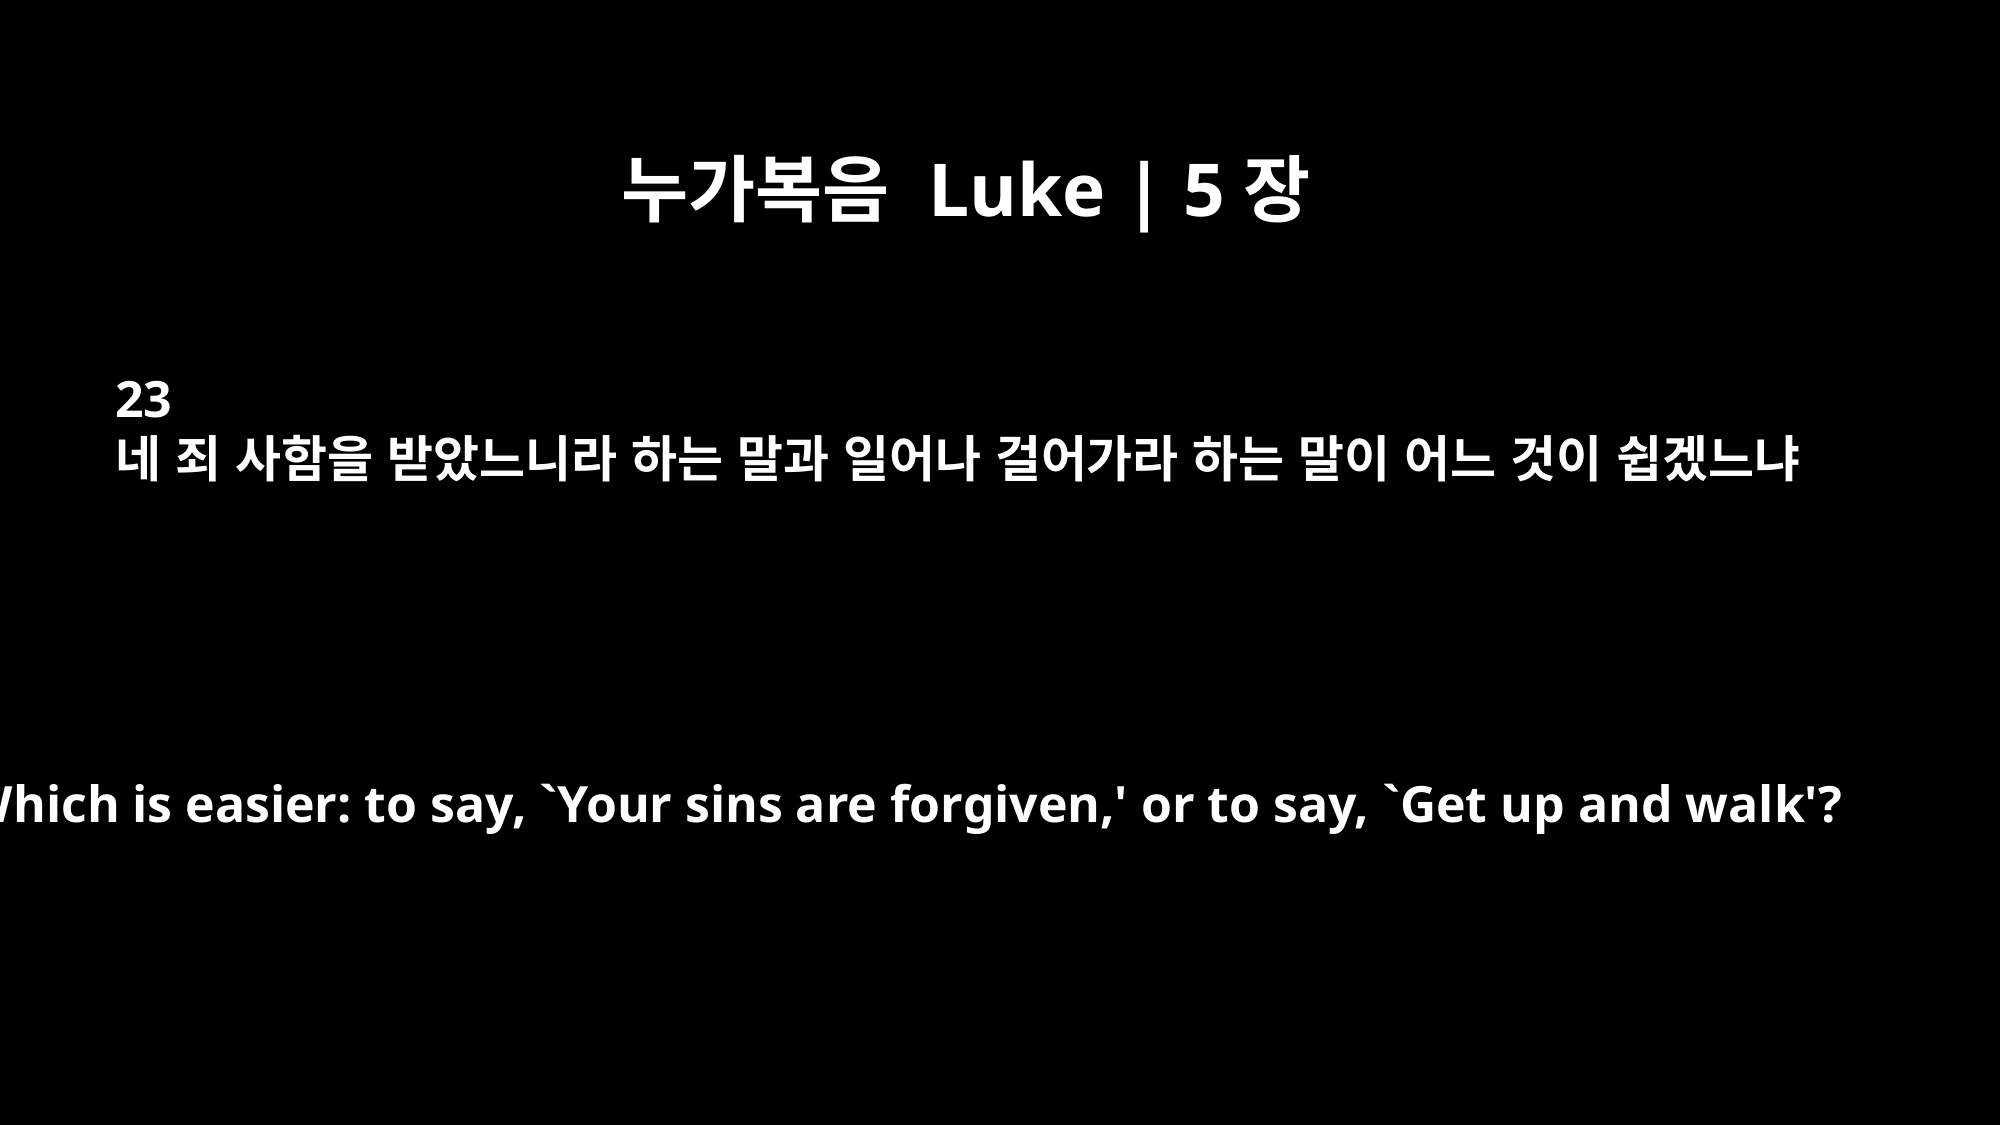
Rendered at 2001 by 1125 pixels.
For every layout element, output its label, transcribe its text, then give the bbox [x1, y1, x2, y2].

text_box 23 네 죄 사함을 받았느니라 하는 말과 일어나 걸어가라 하는 말이 어느 것이 쉽겠느냐 [100, 359, 1817, 495]
text_box 누가복음 Luke | 5장 [606, 136, 1326, 239]
text_box Which is easier: to say, `Your sins are forgiven,' or to say, `Get up and walk'? [0, 764, 1858, 840]
